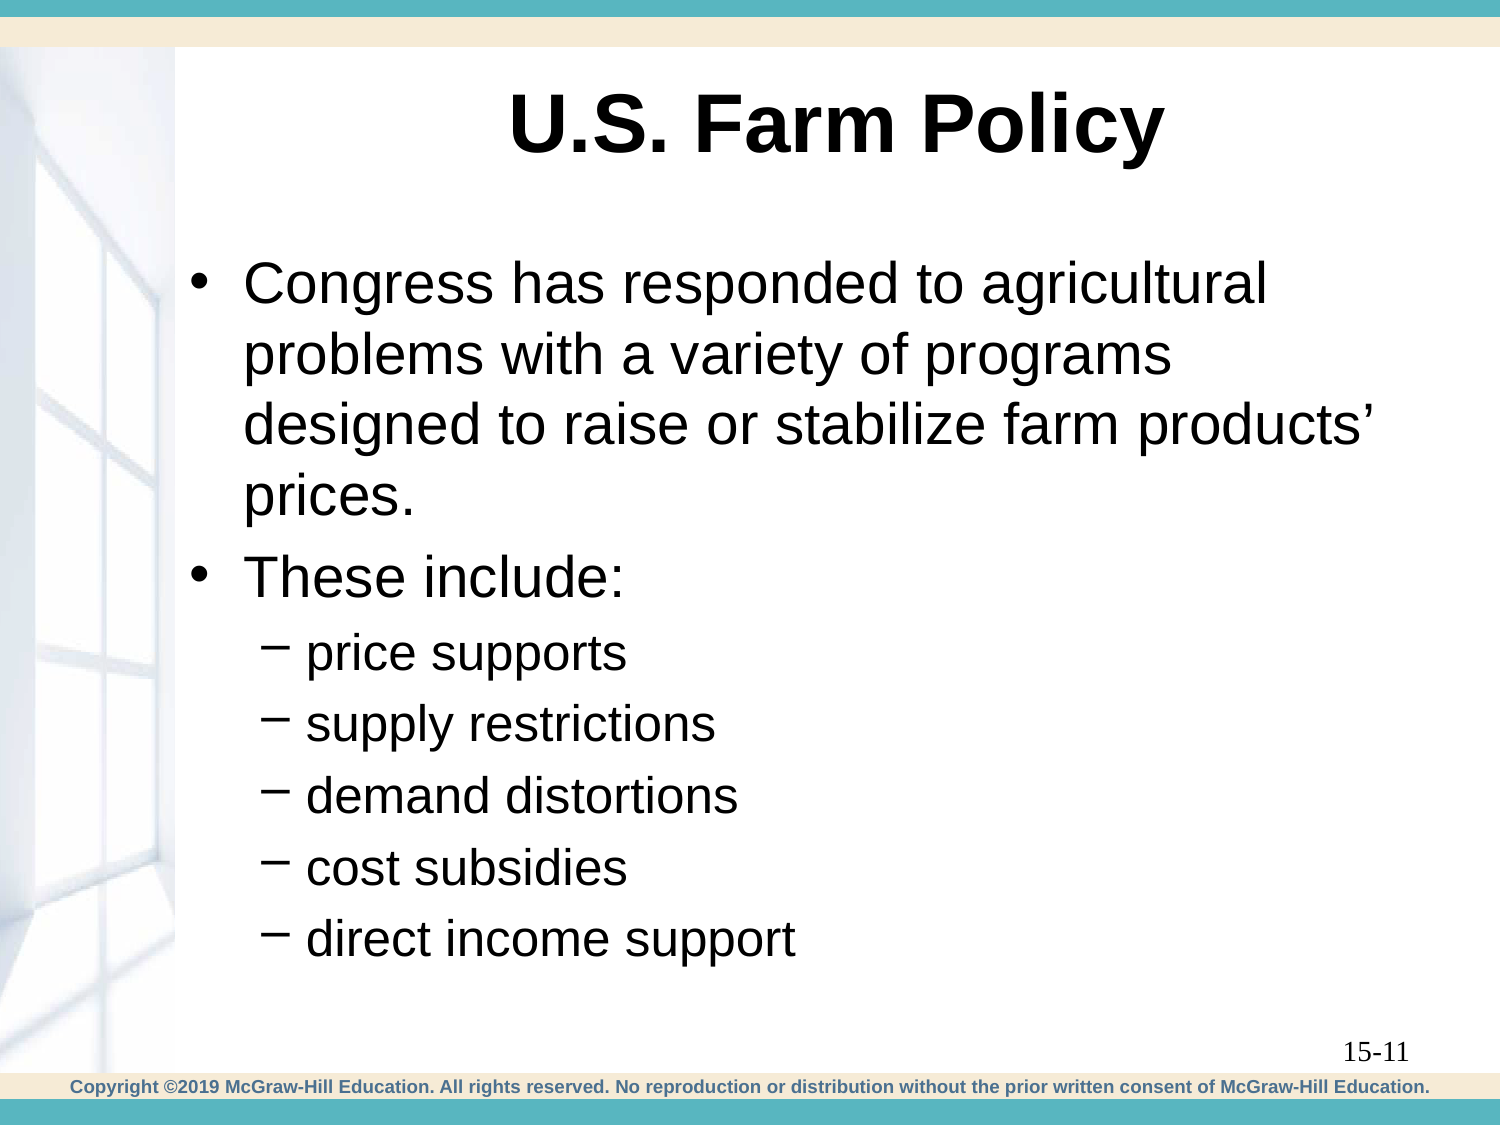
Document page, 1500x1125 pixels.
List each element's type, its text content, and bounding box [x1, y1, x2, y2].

list Congress has responded to agricultural problems with a variety of programs designed to raise or stabilize farm products’ prices. These include: price supports supply restrictions demand distortions cost subsidies direct income support [174, 237, 1425, 980]
title U.S. Farm Policy [174, 0, 1500, 238]
slide_number 15-11 [1074, 1024, 1425, 1103]
